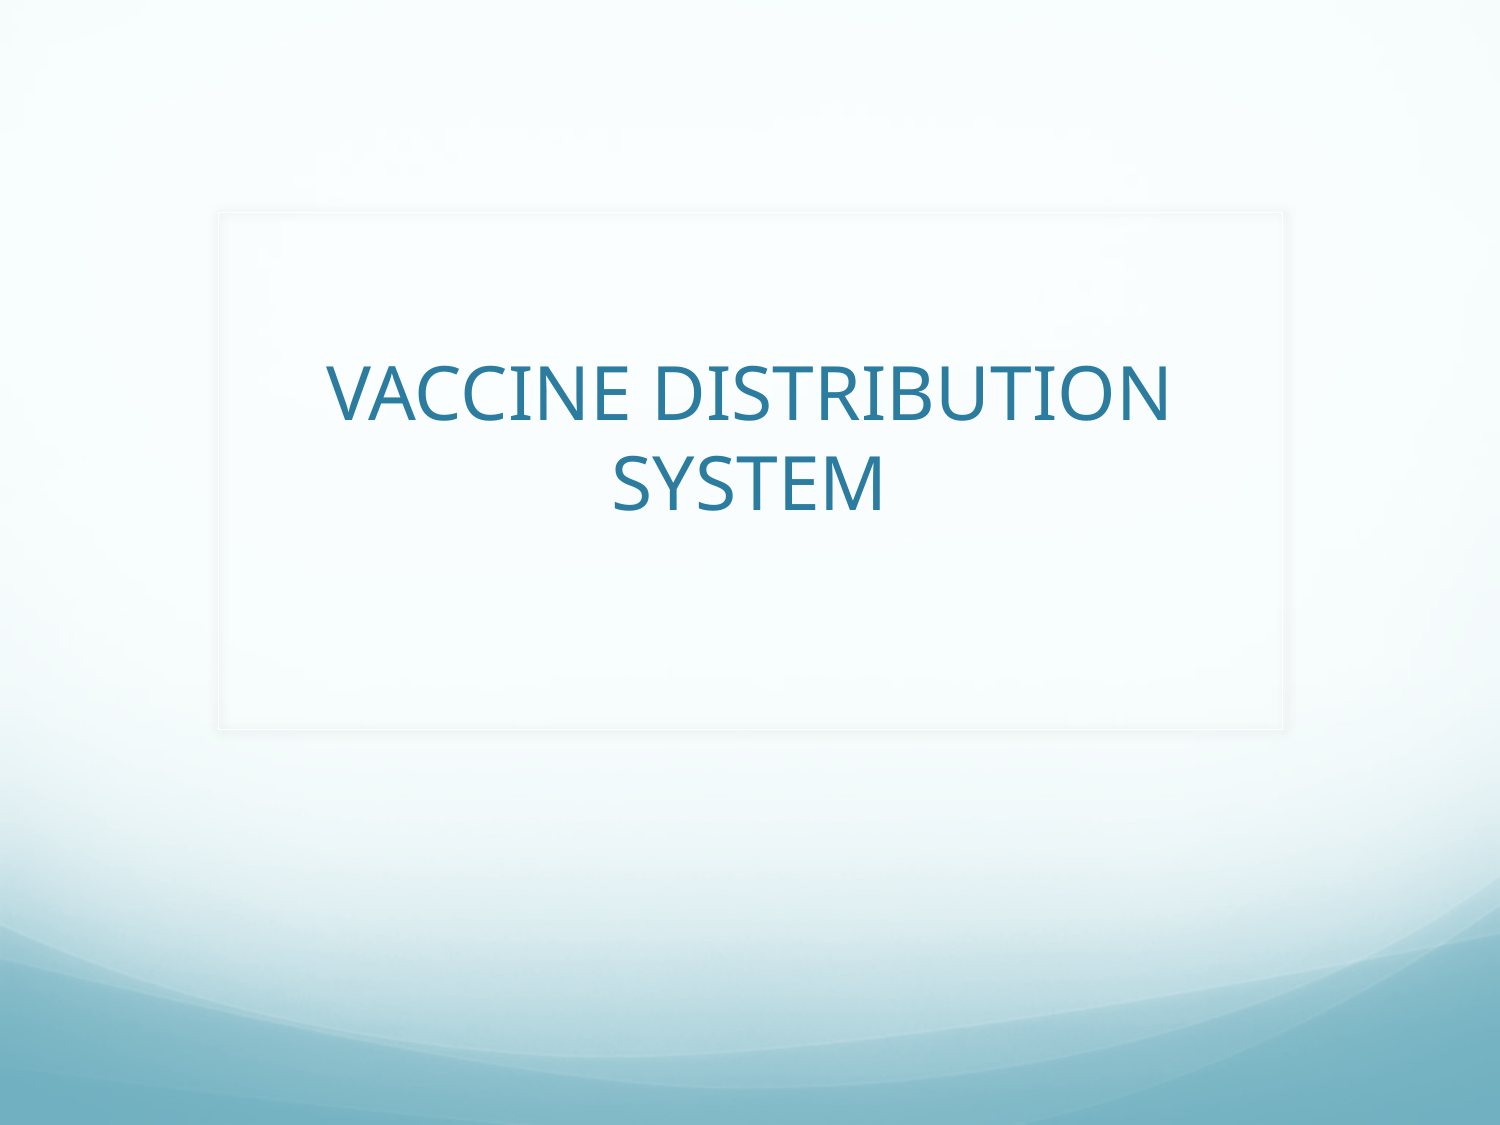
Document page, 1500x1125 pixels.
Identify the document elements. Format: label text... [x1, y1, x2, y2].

title VACCINE DISTRIBUTION SYSTEM [217, 249, 1283, 533]
